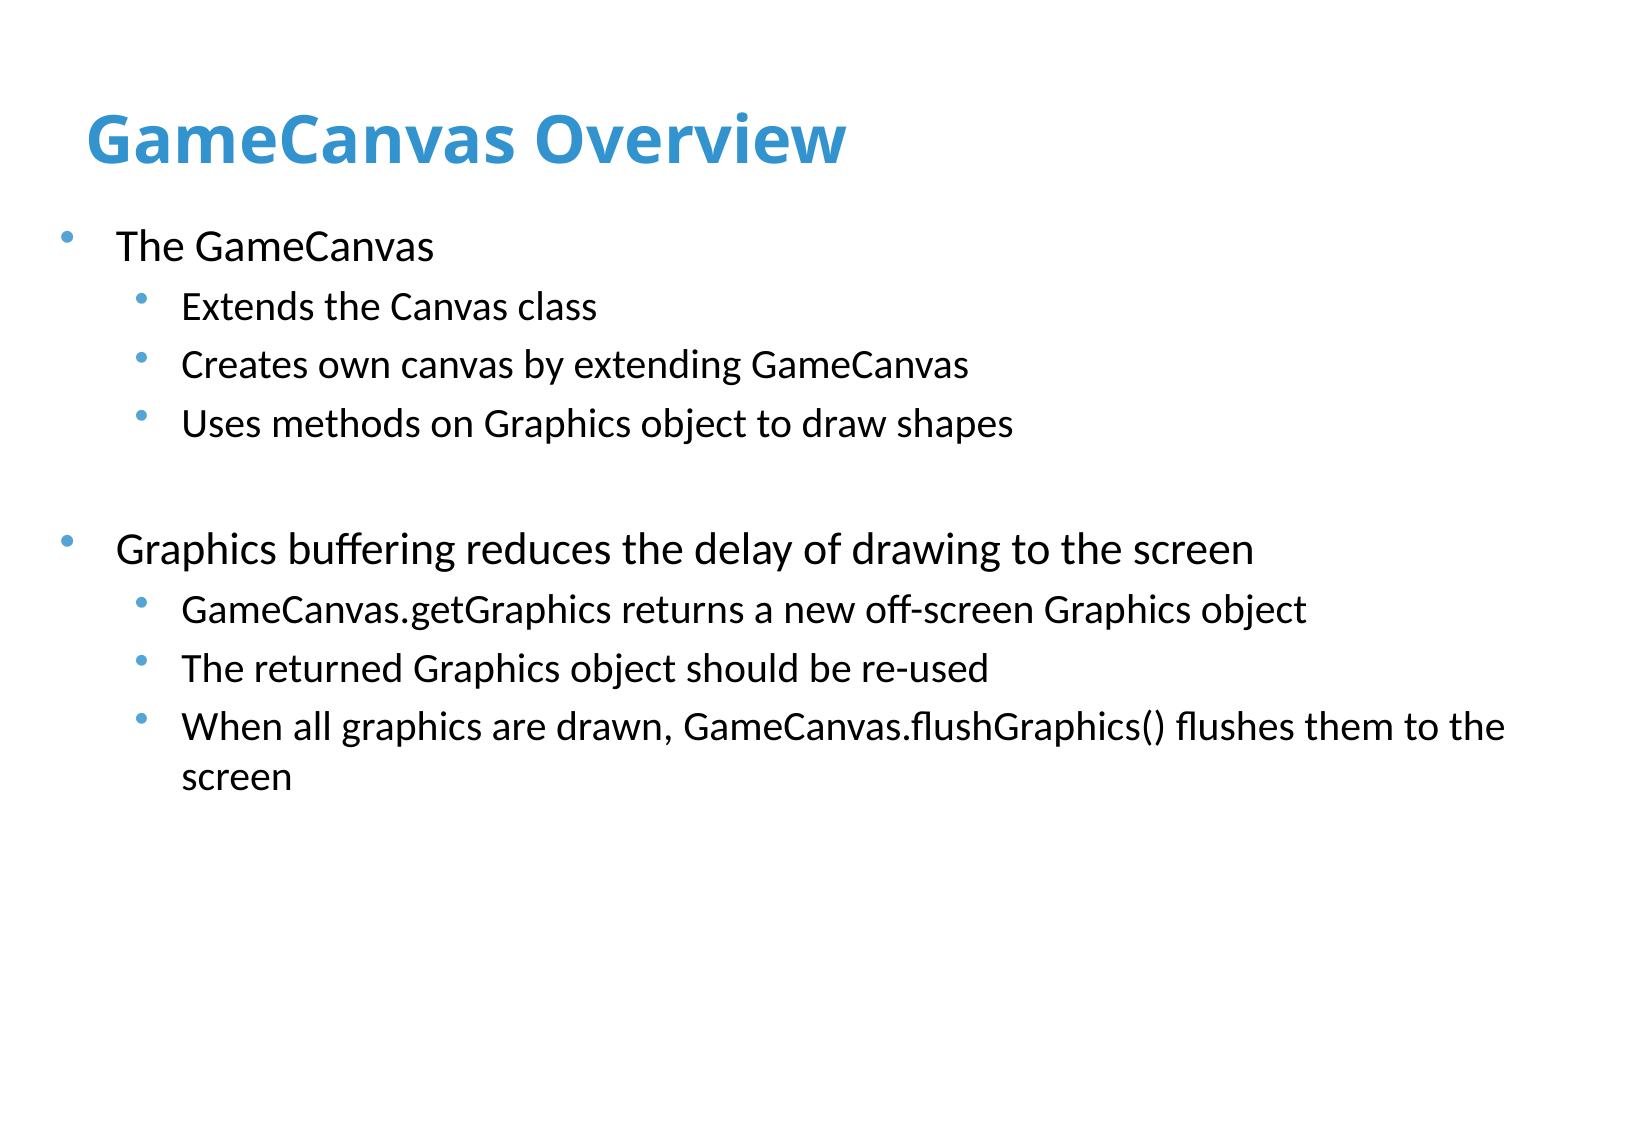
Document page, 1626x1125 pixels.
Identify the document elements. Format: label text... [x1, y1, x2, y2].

list The GameCanvas Extends the Canvas class Creates own canvas by extending GameCanvas Uses methods on Graphics object to draw shapes Graphics buffering reduces the delay of drawing to the screen GameCanvas.getGraphics returns a new off-screen Graphics object The returned Graphics object should be re-used When all graphics are drawn, GameCanvas.flushGraphics() flushes them to the screen [44, 207, 1581, 941]
title GameCanvas Overview [70, 44, 1556, 185]
